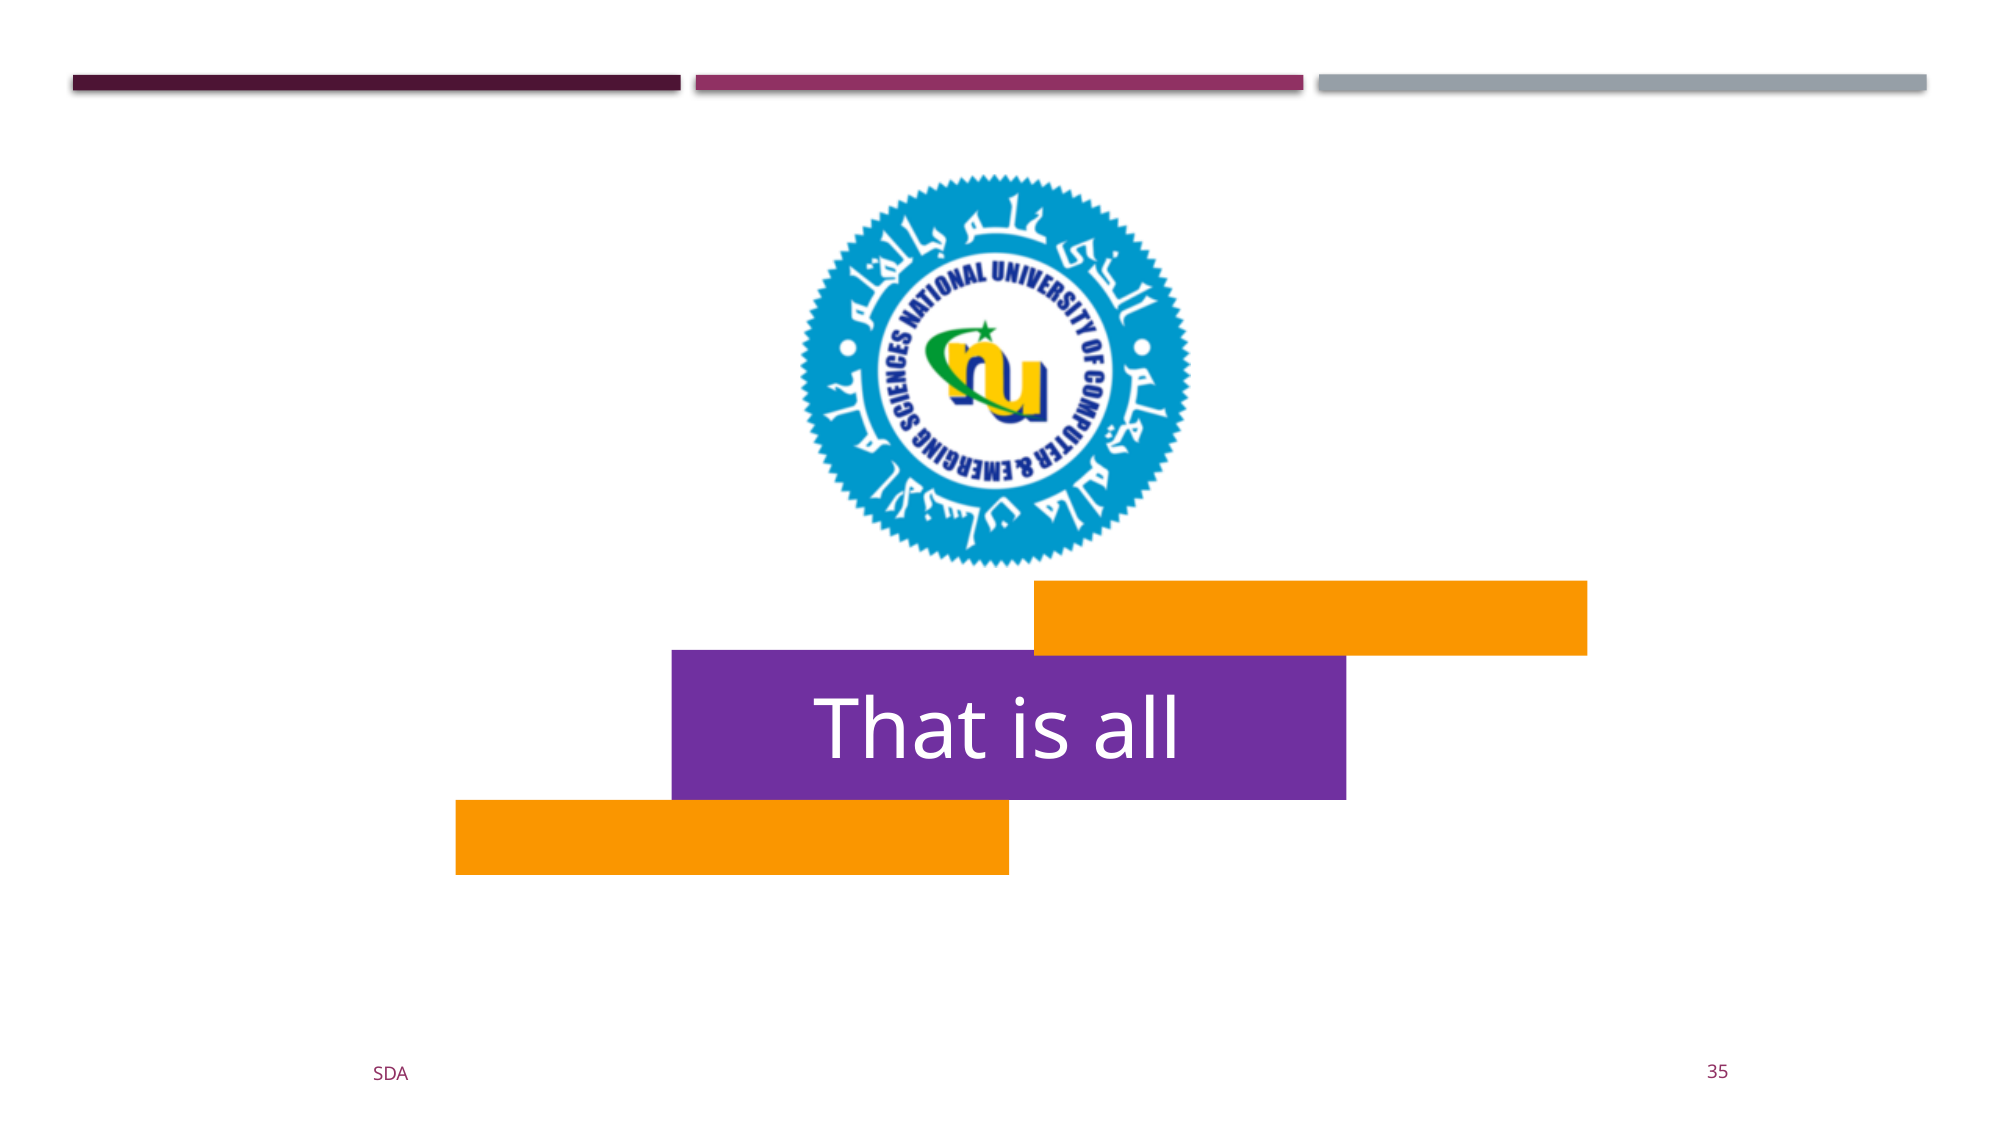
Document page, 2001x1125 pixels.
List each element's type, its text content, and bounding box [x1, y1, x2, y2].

text_box That is all [670, 648, 1348, 802]
footer SDA [358, 1042, 826, 1103]
picture [799, 174, 1192, 568]
text_box [1032, 579, 1589, 657]
text_box [454, 798, 1011, 877]
slide_number 35 [1651, 1042, 1744, 1103]
